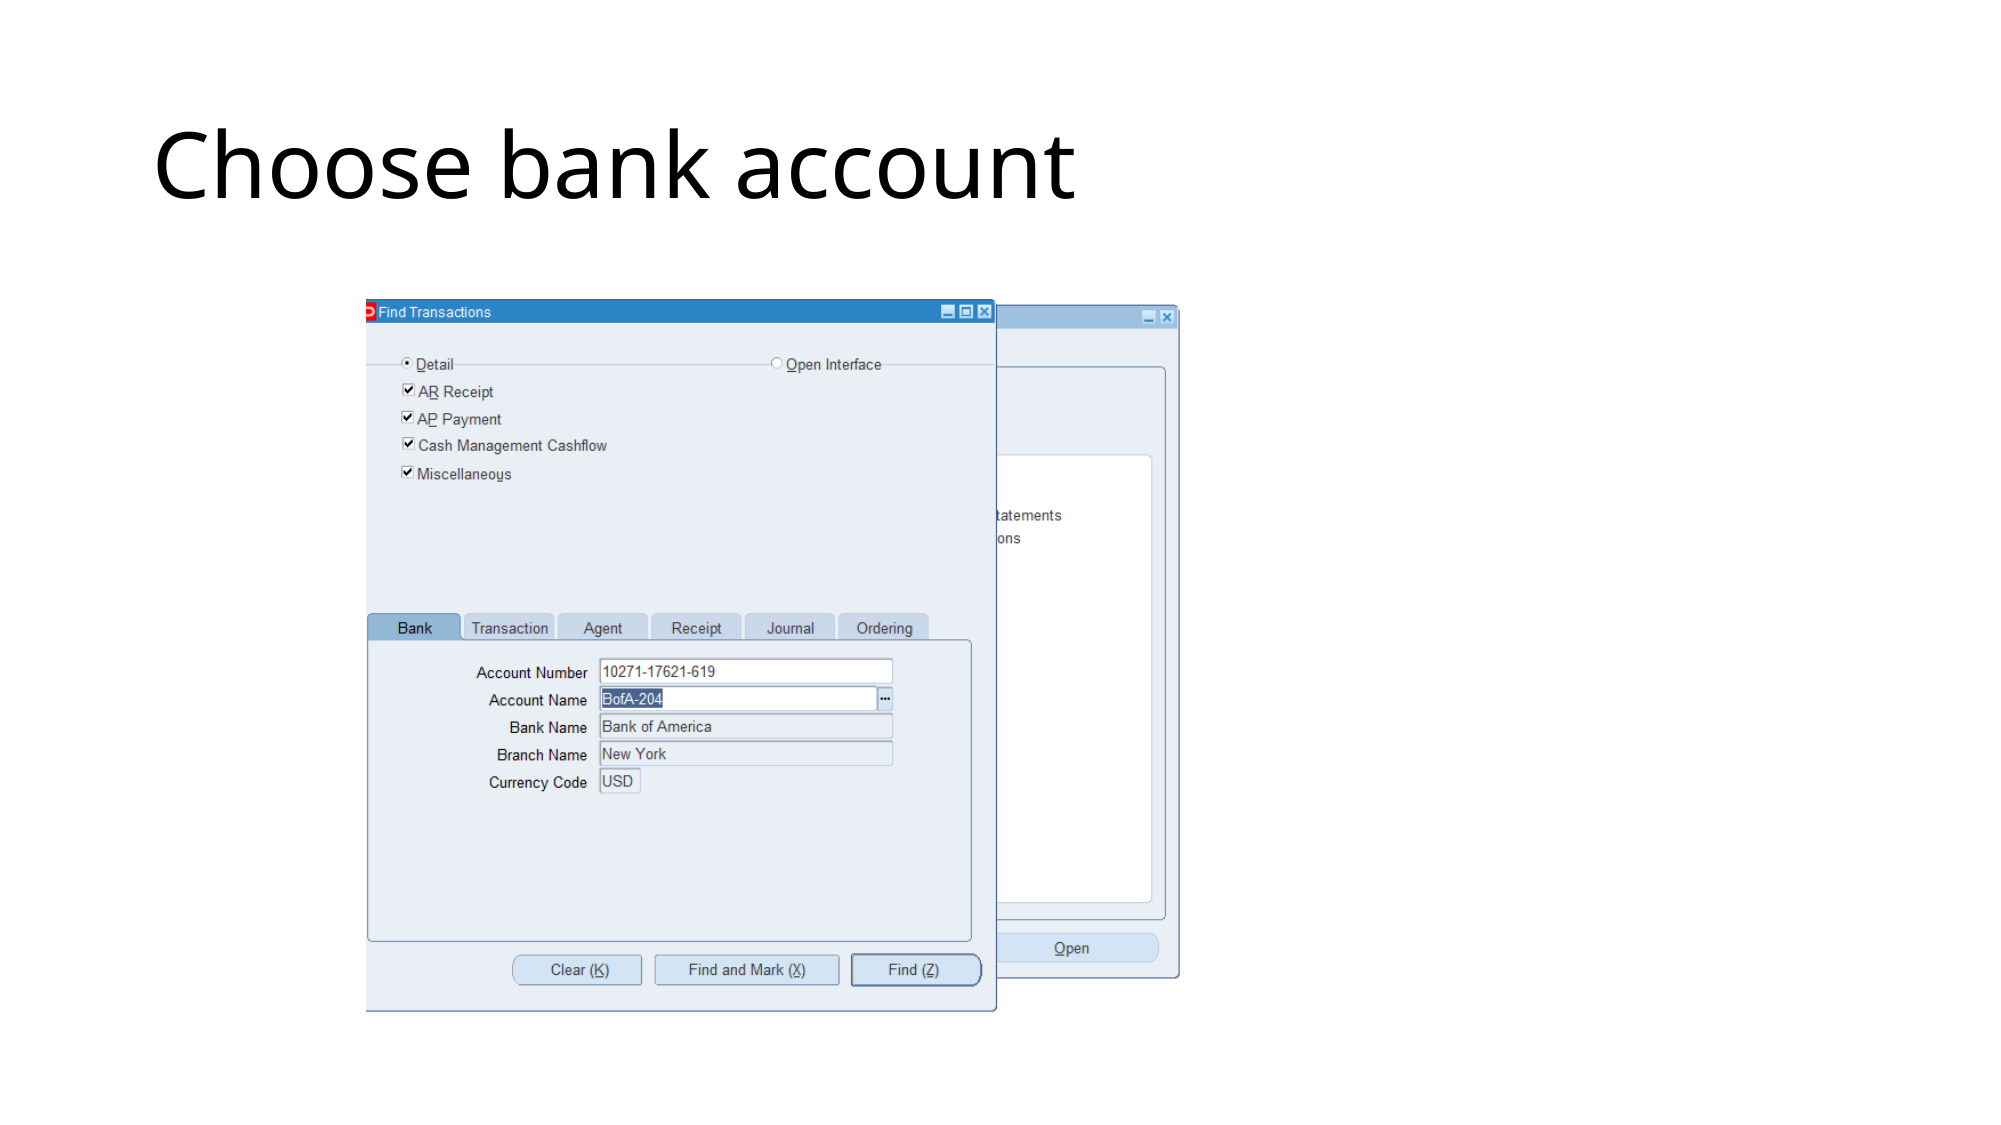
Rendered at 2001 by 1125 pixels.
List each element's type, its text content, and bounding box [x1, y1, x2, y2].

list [366, 299, 1634, 1014]
title Choose bank account [137, 59, 1863, 278]
